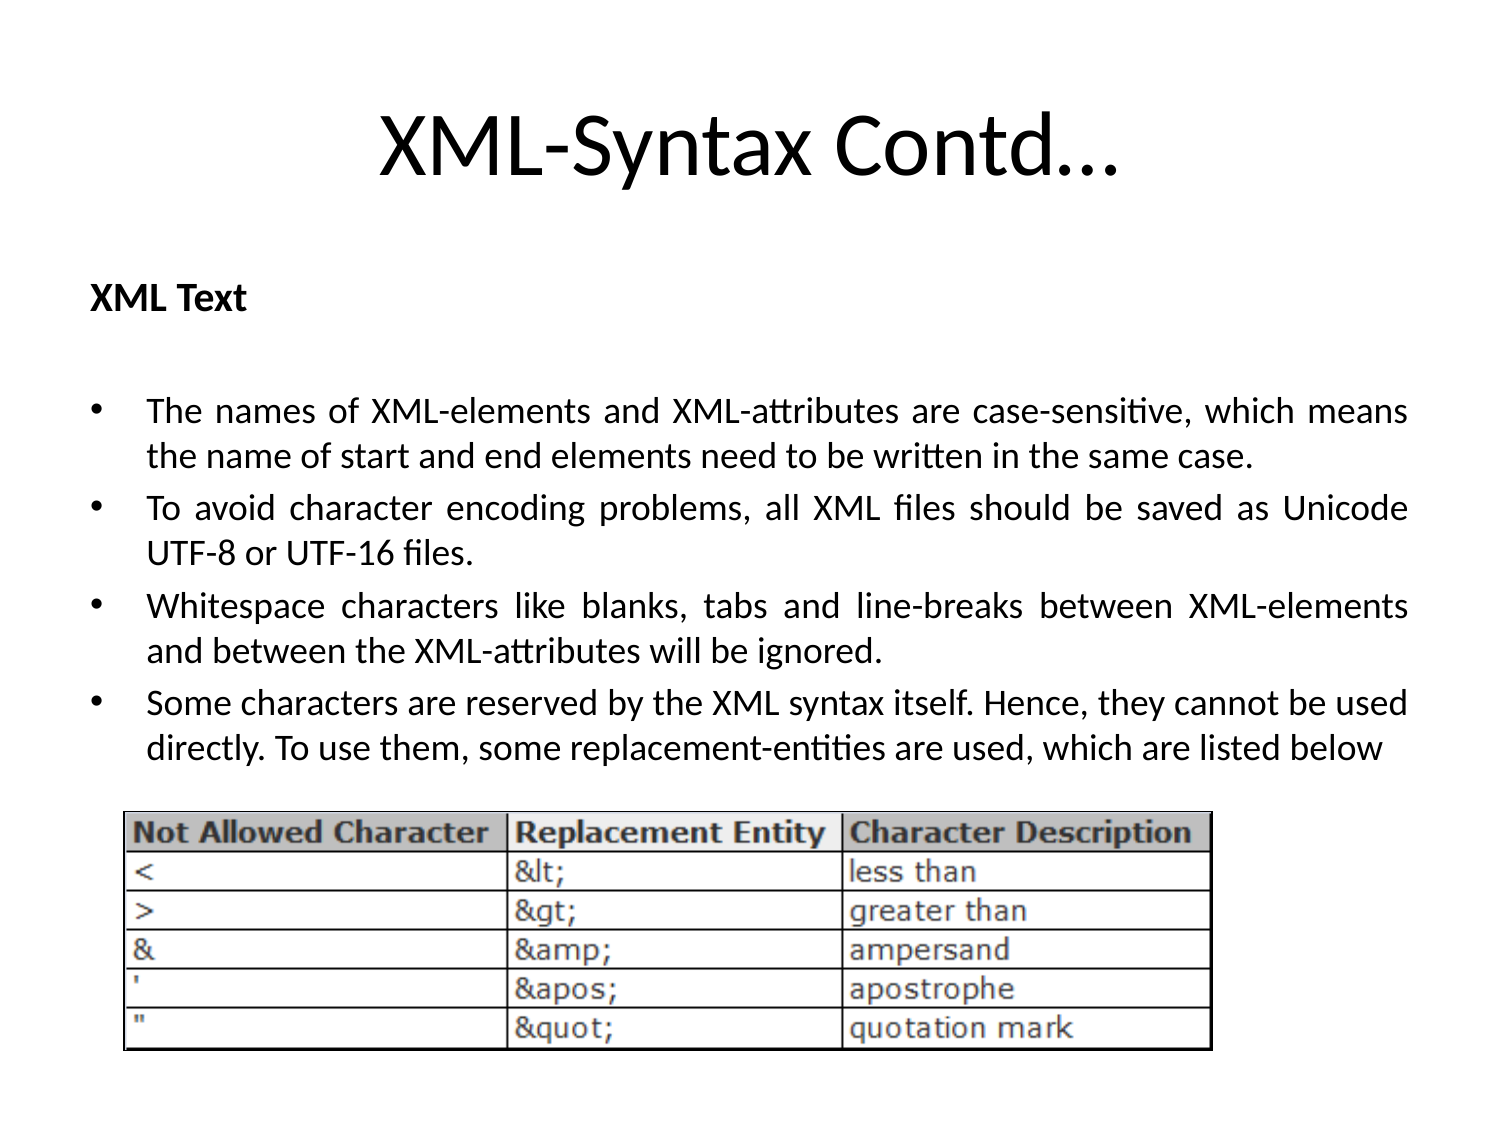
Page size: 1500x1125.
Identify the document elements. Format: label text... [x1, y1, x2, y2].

picture [124, 812, 1212, 1051]
list XML Text The names of XML-elements and XML-attributes are case-sensitive, which means the name of start and end elements need to be written in the same case. To avoid character encoding problems, all XML files should be saved as Unicode UTF-8 or UTF-16 files. Whitespace characters like blanks, tabs and line-breaks between XML-elements and between the XML-attributes will be ignored. Some characters are reserved by the XML syntax itself. Hence, they cannot be used directly. To use them, some replacement-entities are used, which are listed below [75, 262, 1425, 1088]
title XML-Syntax Contd… [75, 45, 1425, 233]
